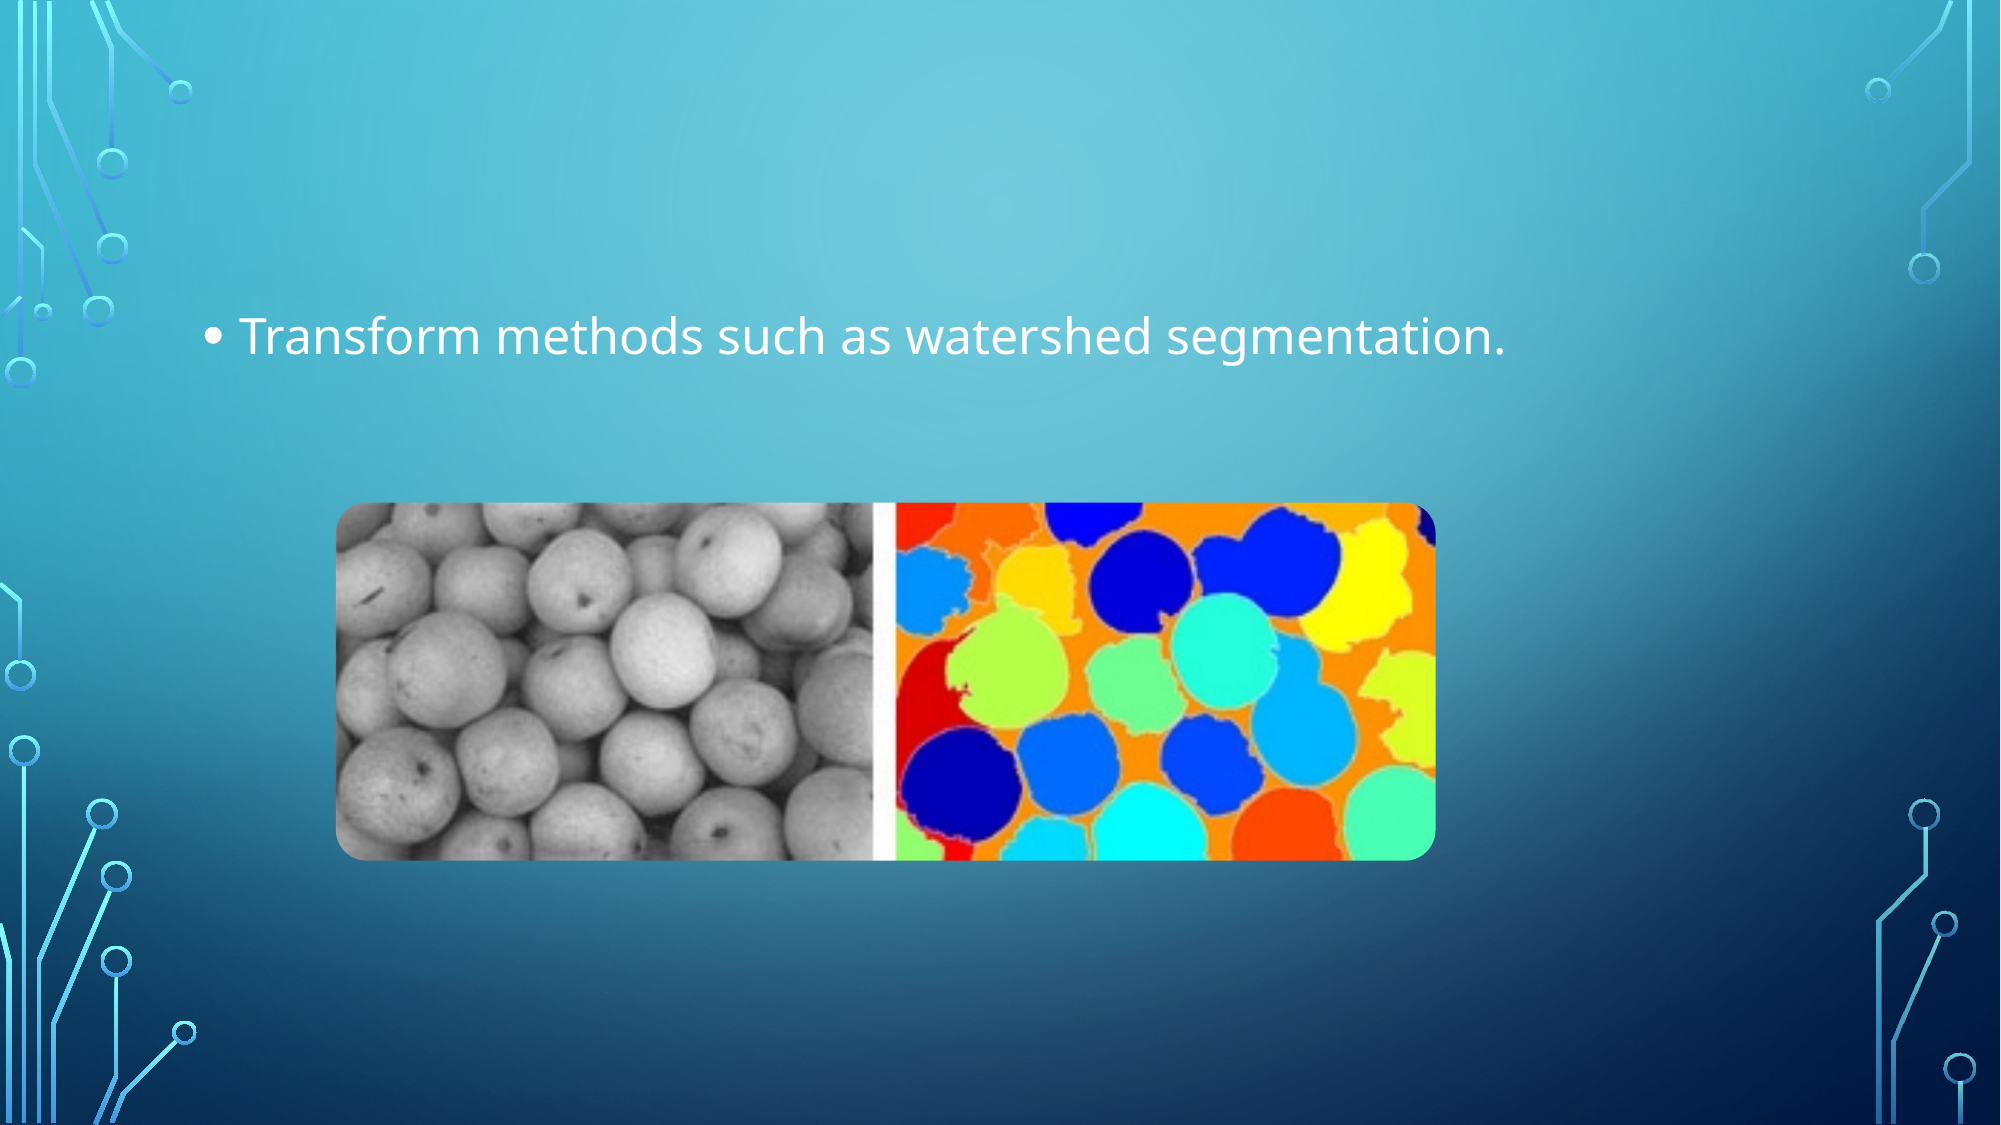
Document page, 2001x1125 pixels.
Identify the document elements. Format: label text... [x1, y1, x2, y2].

list Transform methods such as watershed segmentation. [187, 285, 1813, 950]
picture [335, 502, 1436, 861]
